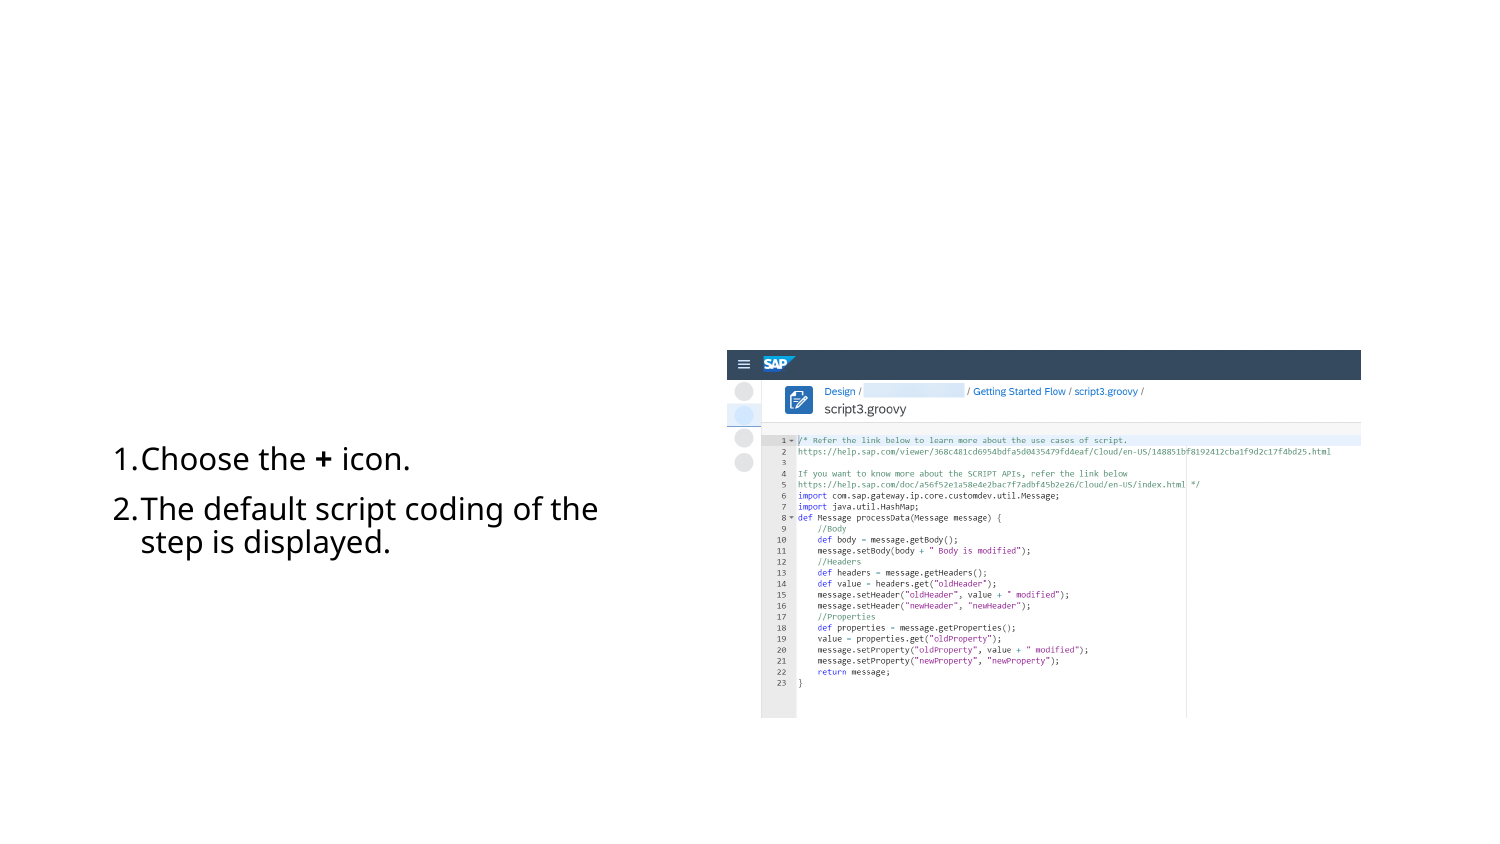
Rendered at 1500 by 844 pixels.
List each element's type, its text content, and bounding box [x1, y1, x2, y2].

picture [727, 350, 1361, 718]
list Choose the + icon. The default script coding of the step is displayed. [97, 319, 655, 768]
